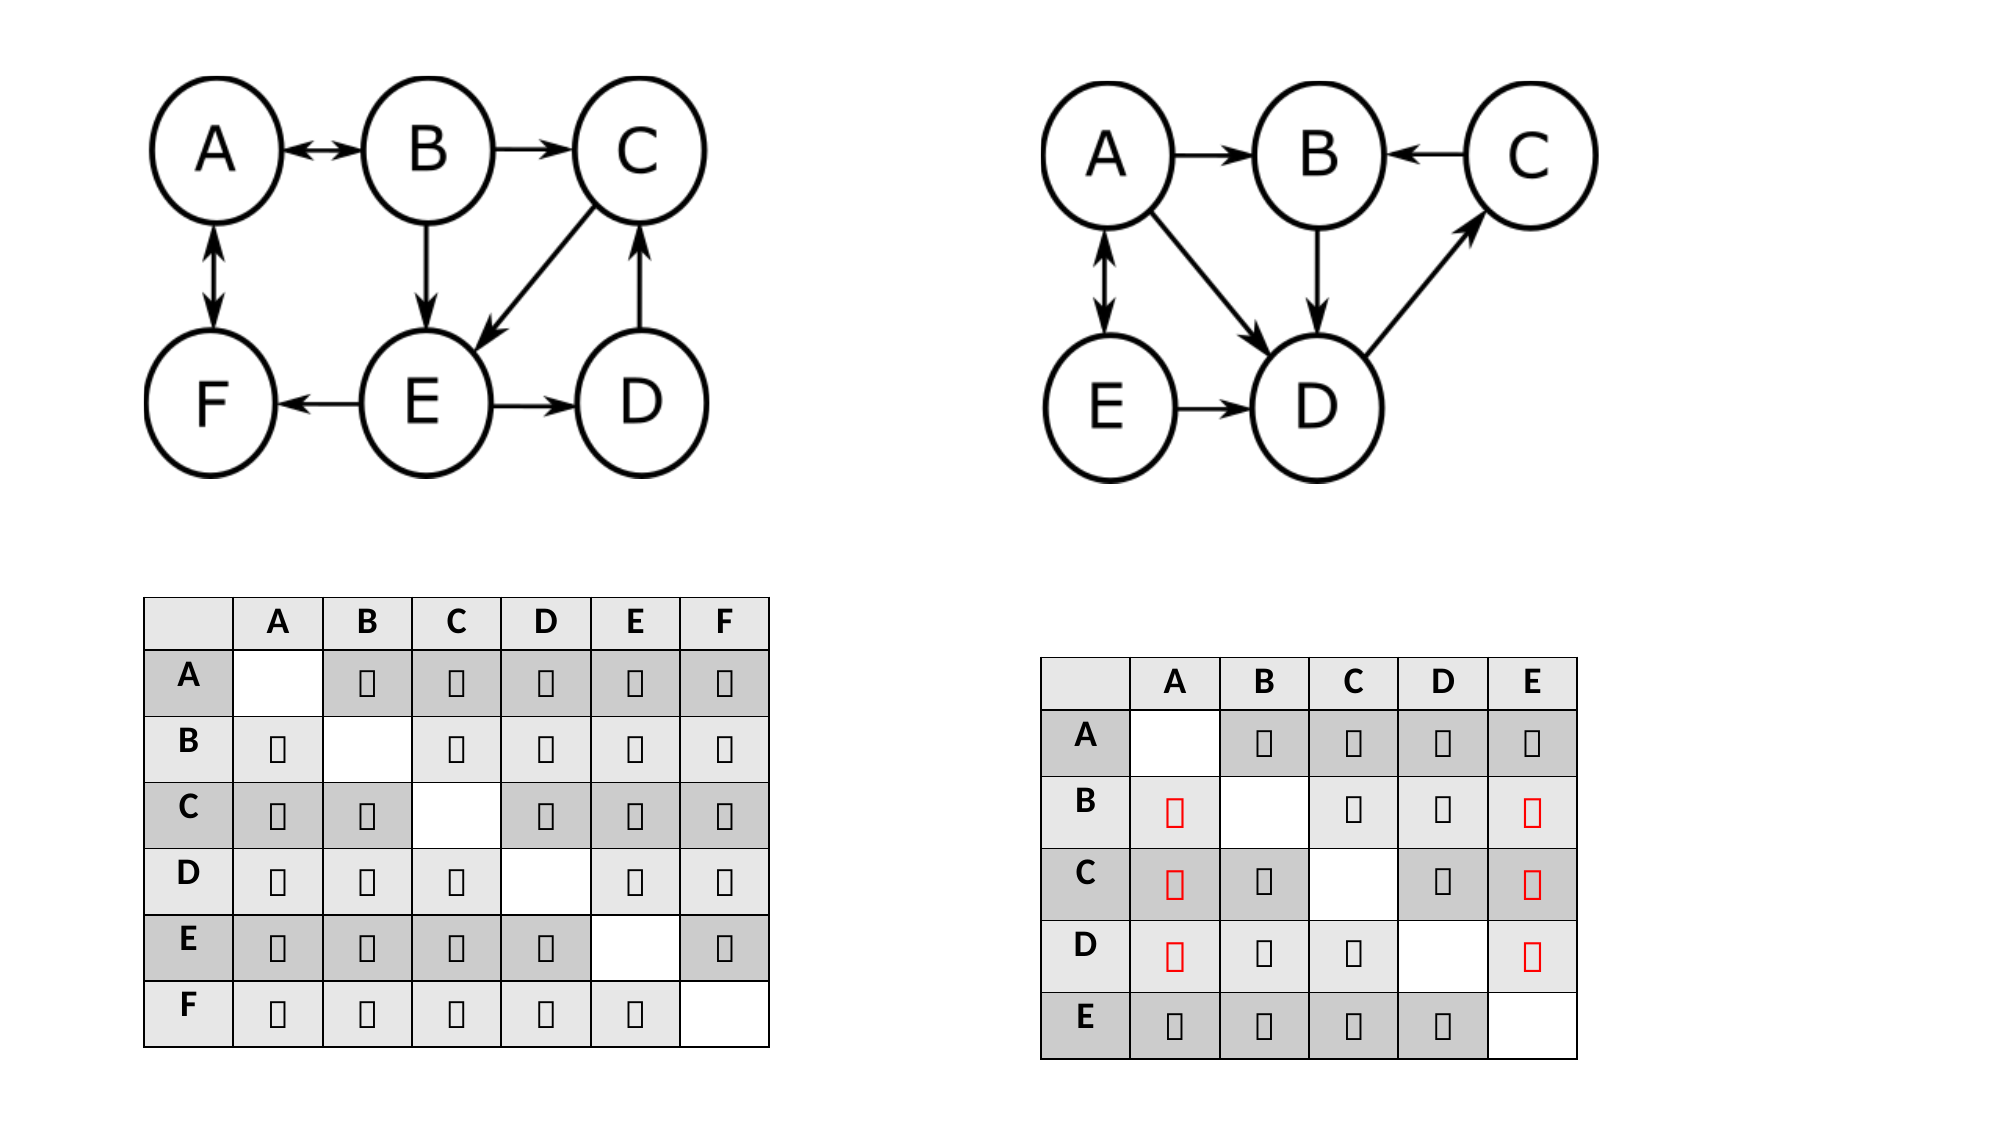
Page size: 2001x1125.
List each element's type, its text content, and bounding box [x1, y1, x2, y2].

table_cell  [592, 783, 679, 848]
table_cell [592, 916, 679, 980]
table_cell  [1489, 849, 1576, 920]
table_header [1042, 658, 1129, 709]
table_cell [681, 982, 768, 1046]
table_cell  [413, 916, 500, 980]
table_cell [1221, 777, 1308, 848]
table_cell  [681, 849, 768, 914]
table_cell  [681, 717, 768, 782]
table_header E [592, 598, 679, 649]
table_cell  [1310, 711, 1397, 776]
table_cell  [1131, 993, 1219, 1058]
table_header C [413, 598, 500, 649]
table_cell  [324, 982, 411, 1046]
table_cell  [681, 783, 768, 848]
table_cell  [234, 916, 322, 980]
table_header [145, 598, 232, 649]
table_cell  [413, 717, 500, 782]
table_cell  [234, 849, 322, 914]
table_cell  [413, 982, 500, 1046]
table_cell  [324, 651, 411, 716]
table_cell  [681, 651, 768, 716]
table_header A [1131, 658, 1219, 709]
table_cell  [413, 849, 500, 914]
table_cell E [145, 916, 232, 980]
table_cell [234, 651, 322, 716]
table_cell  [1221, 993, 1308, 1058]
table_cell [324, 717, 411, 782]
table_cell  [502, 717, 590, 782]
table_cell  [502, 916, 590, 980]
table_cell  [592, 849, 679, 914]
table_cell [1489, 993, 1576, 1058]
table_cell  [234, 717, 322, 782]
table_cell  [1310, 921, 1397, 992]
table_header D [502, 598, 590, 649]
table_cell  [592, 717, 679, 782]
table_cell  [324, 849, 411, 914]
table_cell  [1310, 993, 1397, 1058]
table_cell D [1042, 921, 1129, 992]
table_header F [681, 598, 768, 649]
table_cell  [1399, 711, 1487, 776]
table_header A [234, 598, 322, 649]
table_cell B [1042, 777, 1129, 848]
table_cell  [502, 783, 590, 848]
table_cell  [1310, 777, 1397, 848]
table_cell  [1399, 993, 1487, 1058]
table_cell D [145, 849, 232, 914]
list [1040, 80, 1599, 484]
table_cell  [234, 982, 322, 1046]
table_header D [1399, 658, 1487, 709]
table_cell C [145, 783, 232, 848]
table_cell F [145, 982, 232, 1046]
picture [143, 75, 710, 479]
table_cell  [1489, 777, 1576, 848]
table_cell  [592, 651, 679, 716]
table_cell  [681, 916, 768, 980]
table_cell  [234, 783, 322, 848]
table_cell [1131, 711, 1219, 776]
table_cell  [502, 651, 590, 716]
table_cell  [1489, 711, 1576, 776]
table_cell  [1489, 921, 1576, 992]
table_cell  [1221, 921, 1308, 992]
table_cell  [592, 982, 679, 1046]
table_cell [1310, 849, 1397, 920]
table_cell  [1221, 711, 1308, 776]
table_cell  [1131, 921, 1219, 992]
table_cell [1399, 921, 1487, 992]
table_cell A [1042, 711, 1129, 776]
table_header E [1489, 658, 1576, 709]
table_cell  [1399, 849, 1487, 920]
table_header B [324, 598, 411, 649]
table_cell E [1042, 993, 1129, 1058]
table_cell [413, 783, 500, 848]
table_cell  [1399, 777, 1487, 848]
table_cell  [413, 651, 500, 716]
table_header C [1310, 658, 1397, 709]
table_cell B [145, 717, 232, 782]
table_cell  [1221, 849, 1308, 920]
table_cell A [145, 651, 232, 716]
table_cell  [324, 783, 411, 848]
table_cell  [1131, 777, 1219, 848]
table_cell C [1042, 849, 1129, 920]
table_cell  [1131, 849, 1219, 920]
table_cell  [324, 916, 411, 980]
table_cell [502, 849, 590, 914]
table_cell  [502, 982, 590, 1046]
table_header B [1221, 658, 1308, 709]
